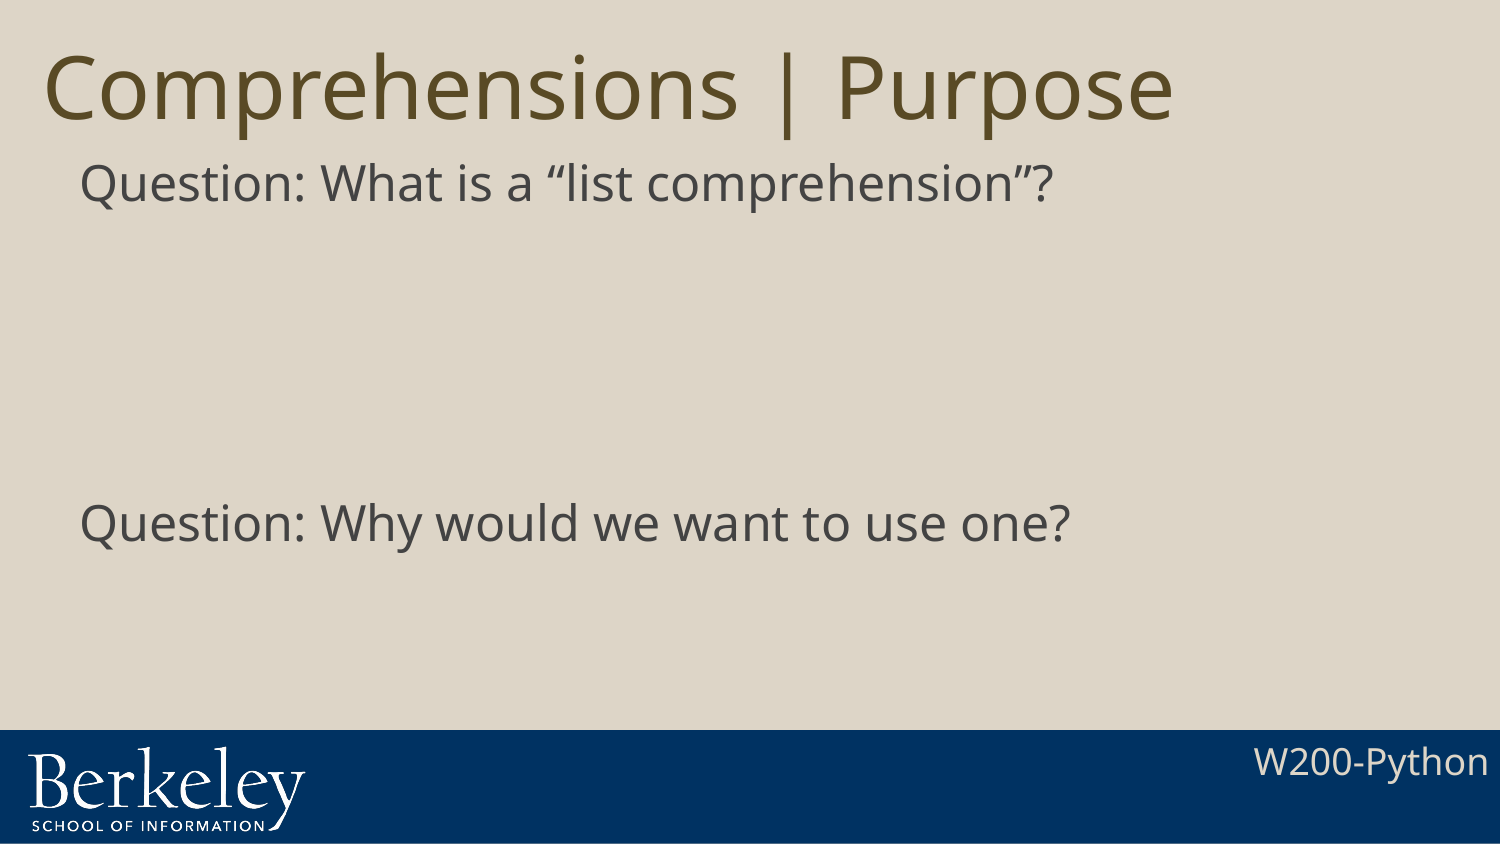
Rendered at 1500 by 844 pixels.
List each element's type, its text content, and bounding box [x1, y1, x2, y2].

list Question: What is a “list comprehension”? Question: Why would we want to use one? [63, 136, 1340, 658]
slide_number [1424, 766, 1479, 824]
picture [27, 737, 307, 838]
title Comprehensions | Purpose [26, 15, 1377, 154]
